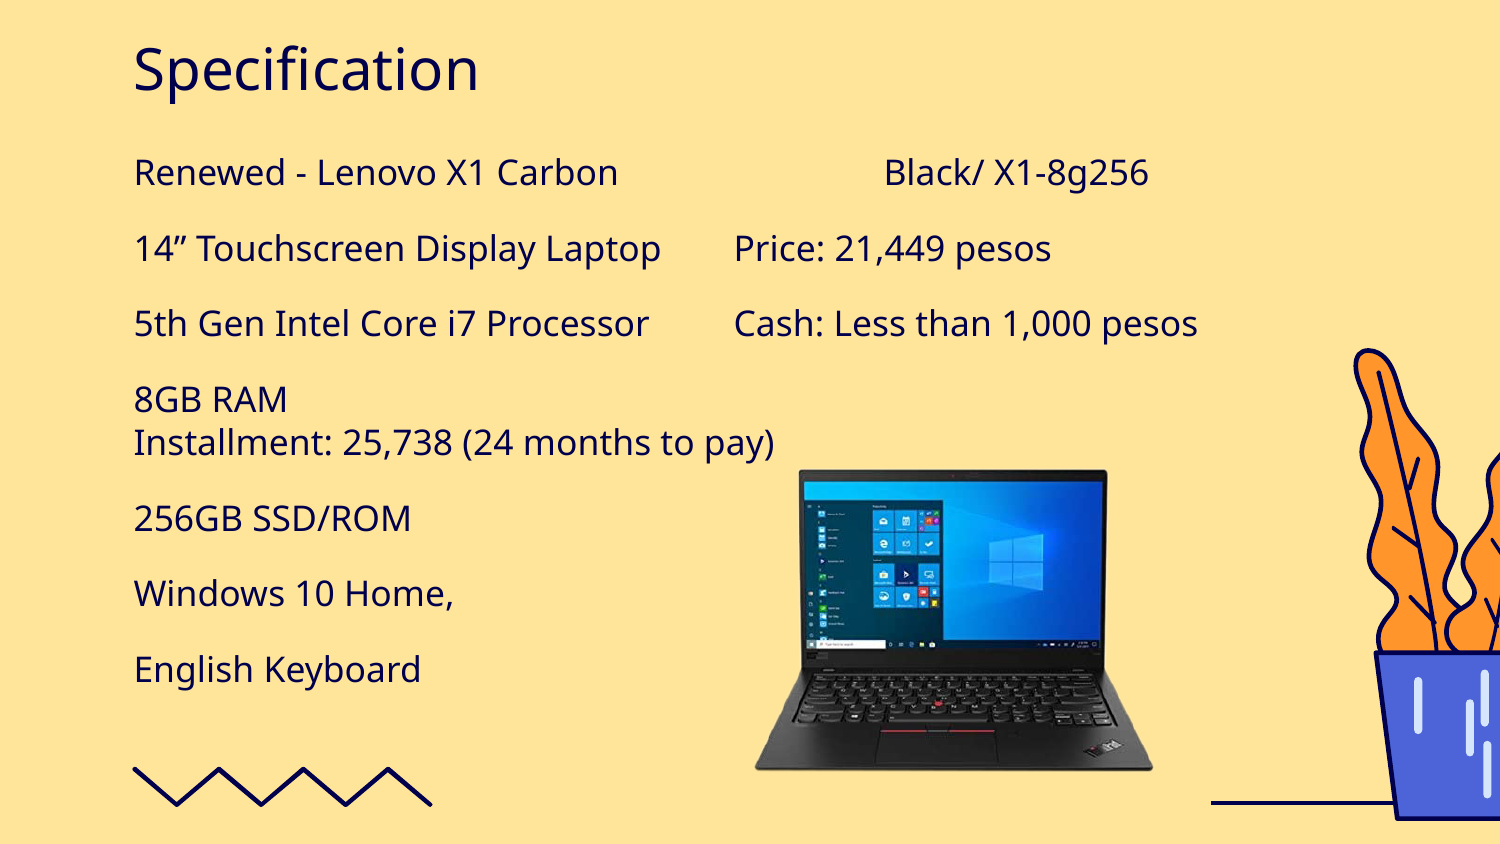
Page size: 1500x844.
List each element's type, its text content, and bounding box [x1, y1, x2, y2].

picture [531, 169, 1500, 844]
list Renewed - Lenovo X1 Carbon Black/ X1-8g256 14” Touchscreen Display Laptop Price: 21,449 pesos 5th Gen Intel Core i7 Processor Cash: Less than 1,000 pesos 8GB RAM Installment: 25,738 (24 months to pay) 256GB SSD/ROM Windows 10 Home, English Keyboard [118, 134, 1382, 826]
title Specification [118, 16, 1382, 111]
